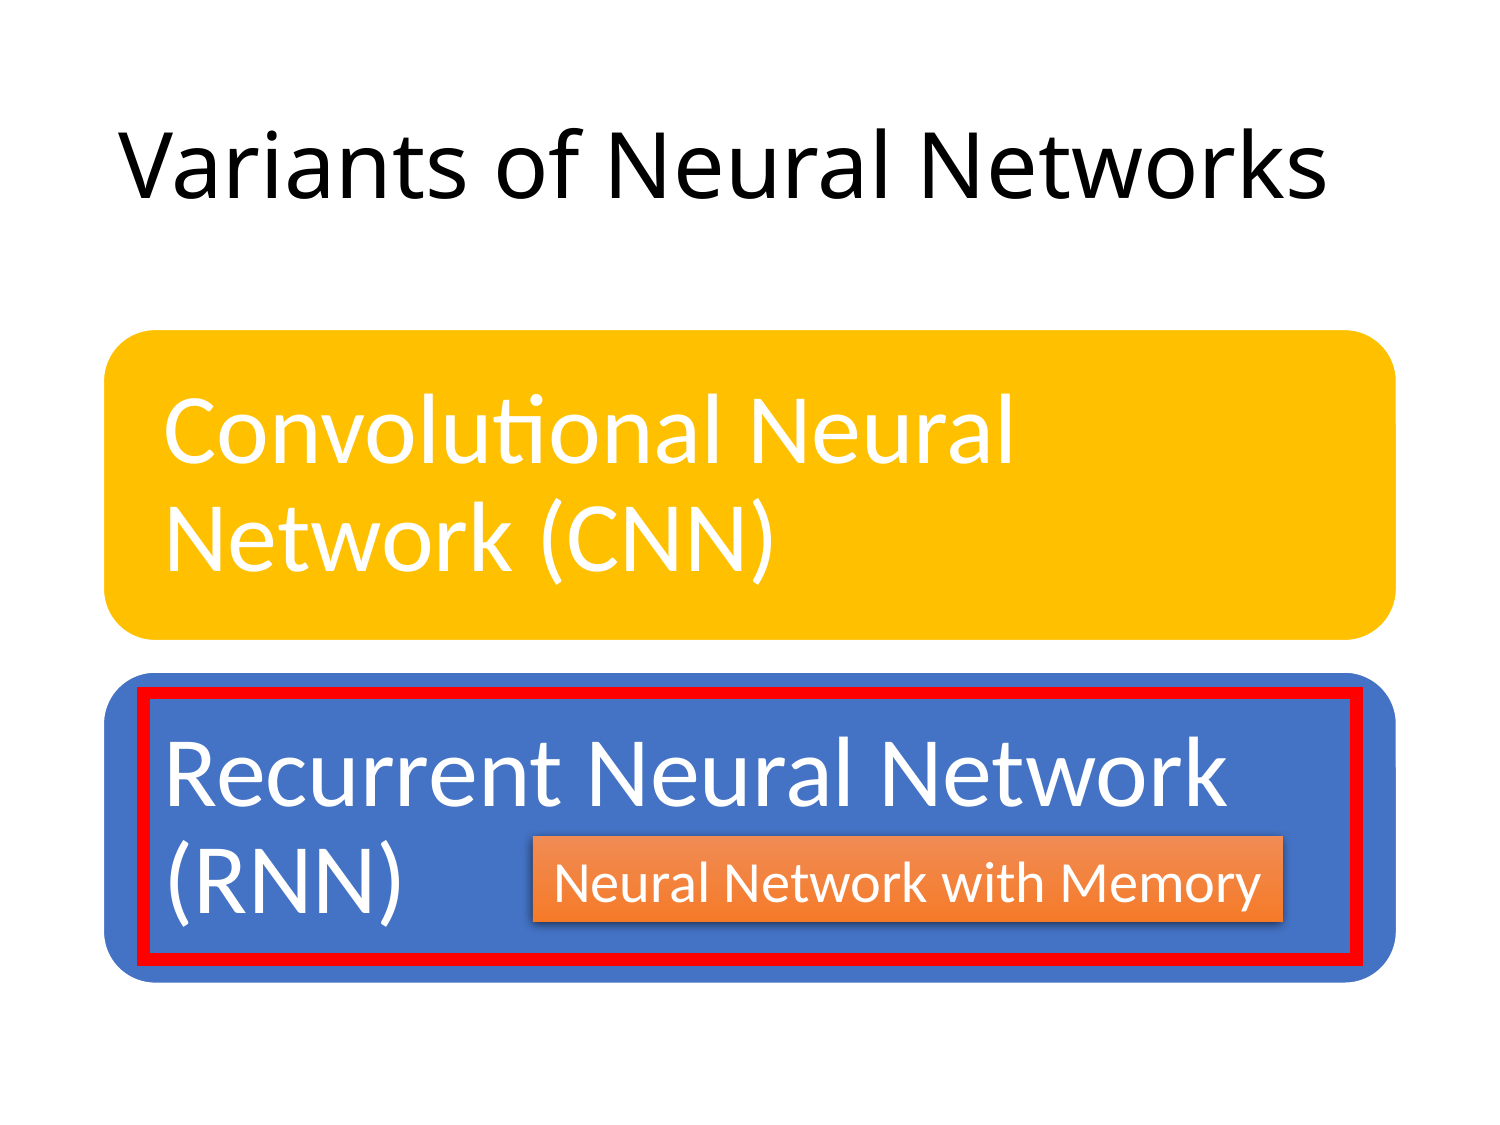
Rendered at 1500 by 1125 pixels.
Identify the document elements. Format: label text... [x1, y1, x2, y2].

title Variants of Neural Networks [103, 59, 1397, 278]
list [103, 299, 1397, 1014]
